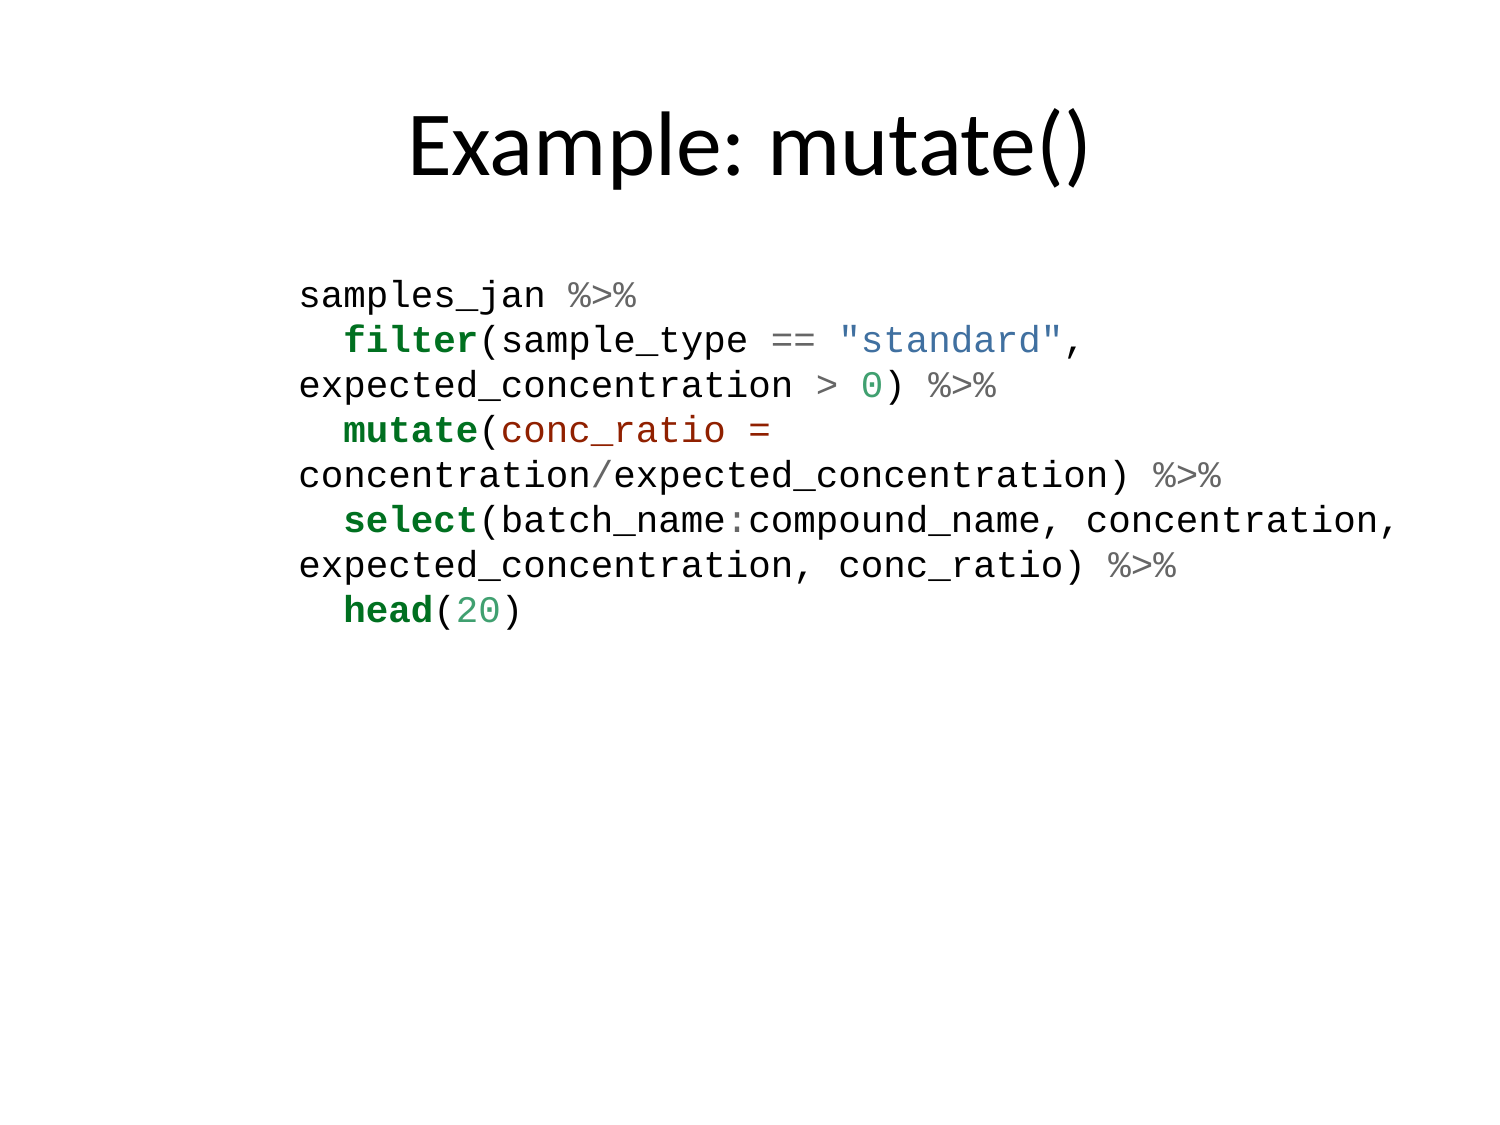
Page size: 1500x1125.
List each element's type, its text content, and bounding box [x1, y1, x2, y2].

title Example: mutate() [75, 45, 1425, 233]
list samples_jan %>% filter(sample_type == "standard", expected_concentration > 0) %>% mutate(conc_ratio = concentration/expected_concentration) %>% select(batch_name:compound_name, concentration, expected_concentration, conc_ratio) %>% head(20) [75, 262, 1425, 1005]
